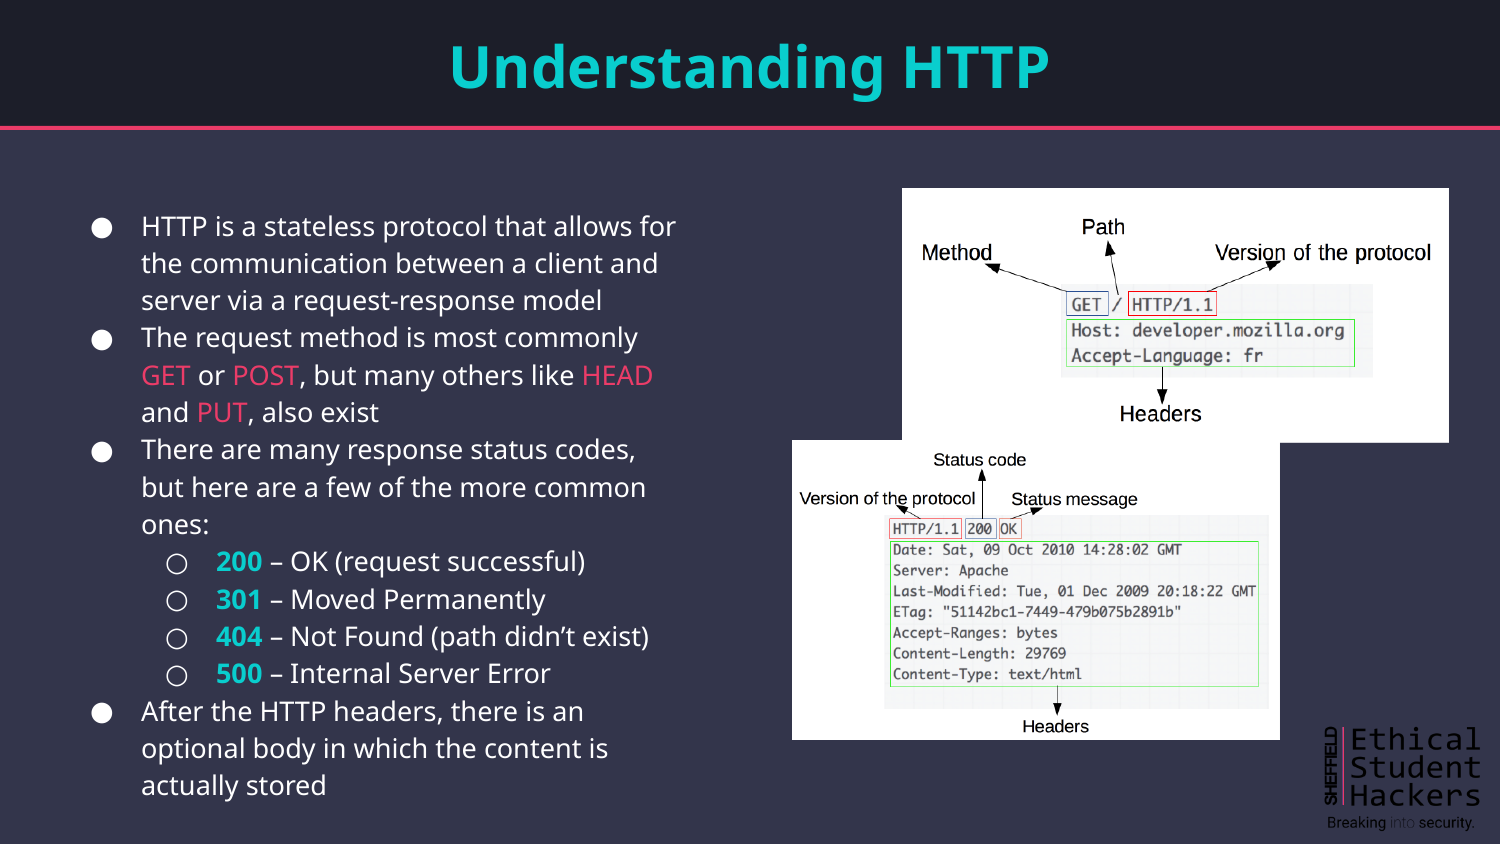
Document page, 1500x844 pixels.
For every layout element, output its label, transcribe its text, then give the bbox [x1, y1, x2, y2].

title Understanding HTTP [141, 15, 1359, 111]
picture [792, 188, 1450, 759]
list HTTP is a stateless protocol that allows for the communication between a client and server via a request-response model The request method is most commonly GET or POST, but many others like HEAD and PUT, also exist There are many response status codes, but here are a few of the more common ones: 200 – OK (request successful) 301 – Moved Permanently 404 – Not Found (path didn’t exist) 500 – Internal Server Error After the HTTP headers, there is an optional body in which the content is actually stored [51, 189, 708, 750]
picture [1307, 709, 1500, 844]
